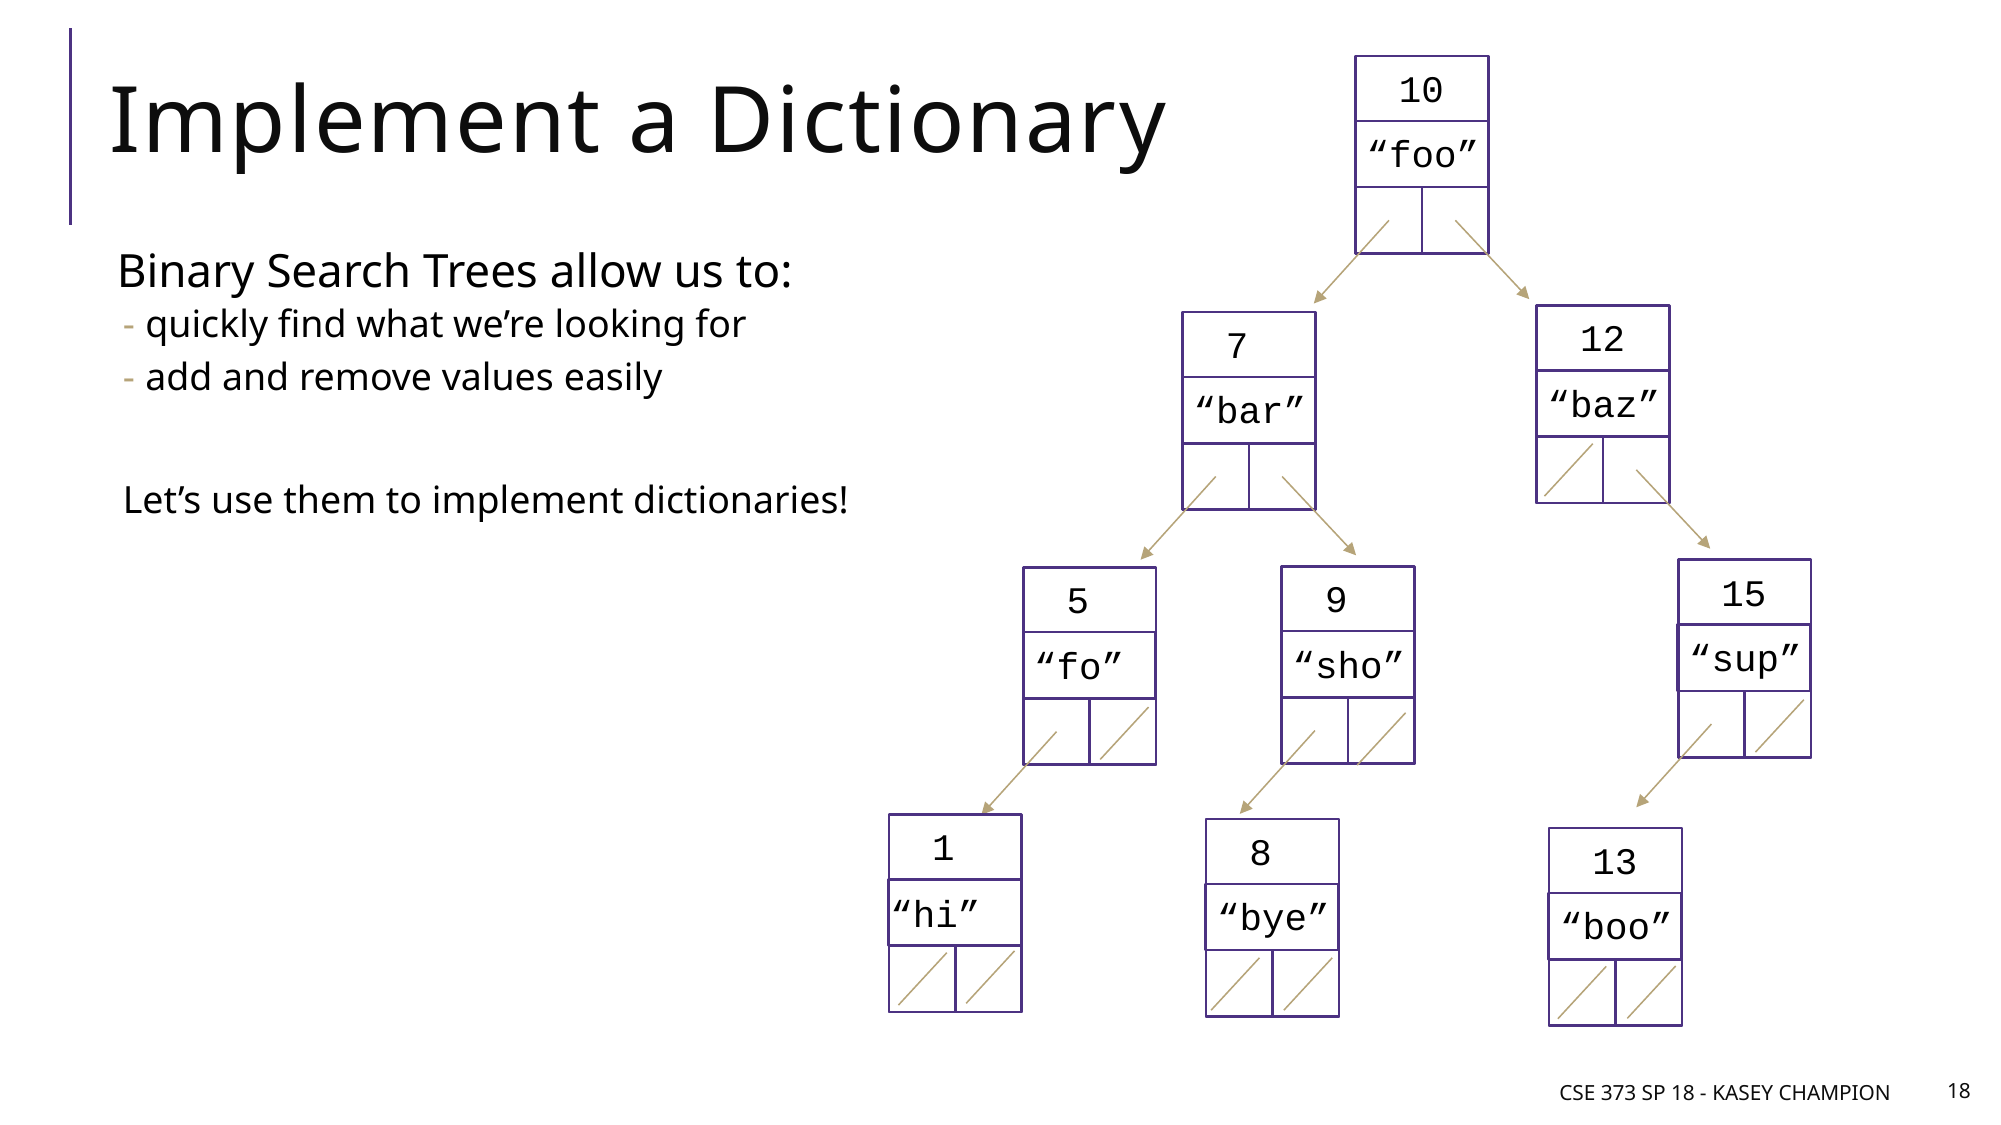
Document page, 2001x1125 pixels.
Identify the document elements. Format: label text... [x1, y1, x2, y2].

footer CSE 373 SP 18 - Kasey Champion [937, 1069, 1906, 1115]
slide_number 18 [1916, 1069, 1986, 1115]
list Binary Search Trees allow us to: quickly find what we’re looking for add and remove values easily Let’s use them to implement dictionaries! [94, 240, 1930, 1035]
title Implement a Dictionary [94, 43, 1930, 210]
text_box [874, 55, 1818, 1027]
